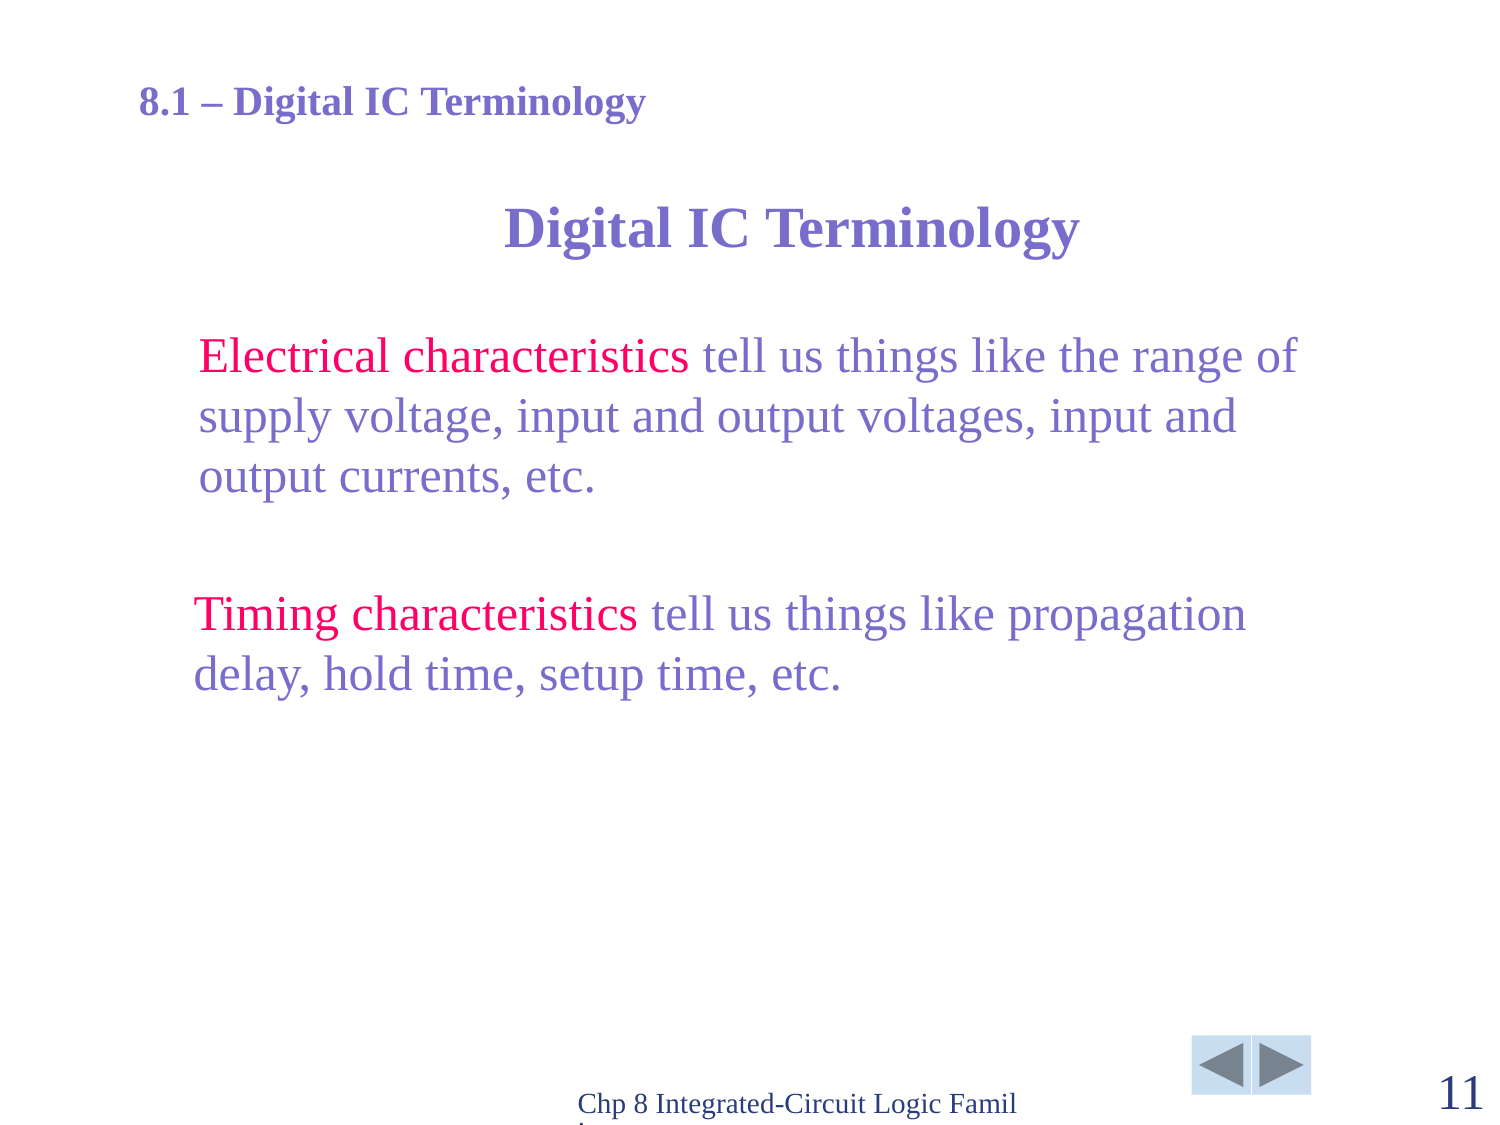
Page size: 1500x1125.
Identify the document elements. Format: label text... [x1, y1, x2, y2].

footer Chp 8 Integrated-Circuit Logic Families [562, 1052, 1038, 1125]
text_box Timing characteristics tell us things like propagation delay, hold time, setup time, etc. [178, 572, 1333, 724]
slide_number 11 [1350, 1052, 1500, 1125]
text_box Electrical characteristics tell us things like the range of supply voltage, input and output voltages, input and output currents, etc. [183, 315, 1333, 519]
title Digital IC Terminology [155, 152, 1431, 265]
text_box 8.1 – Digital IC Terminology [123, 66, 727, 132]
